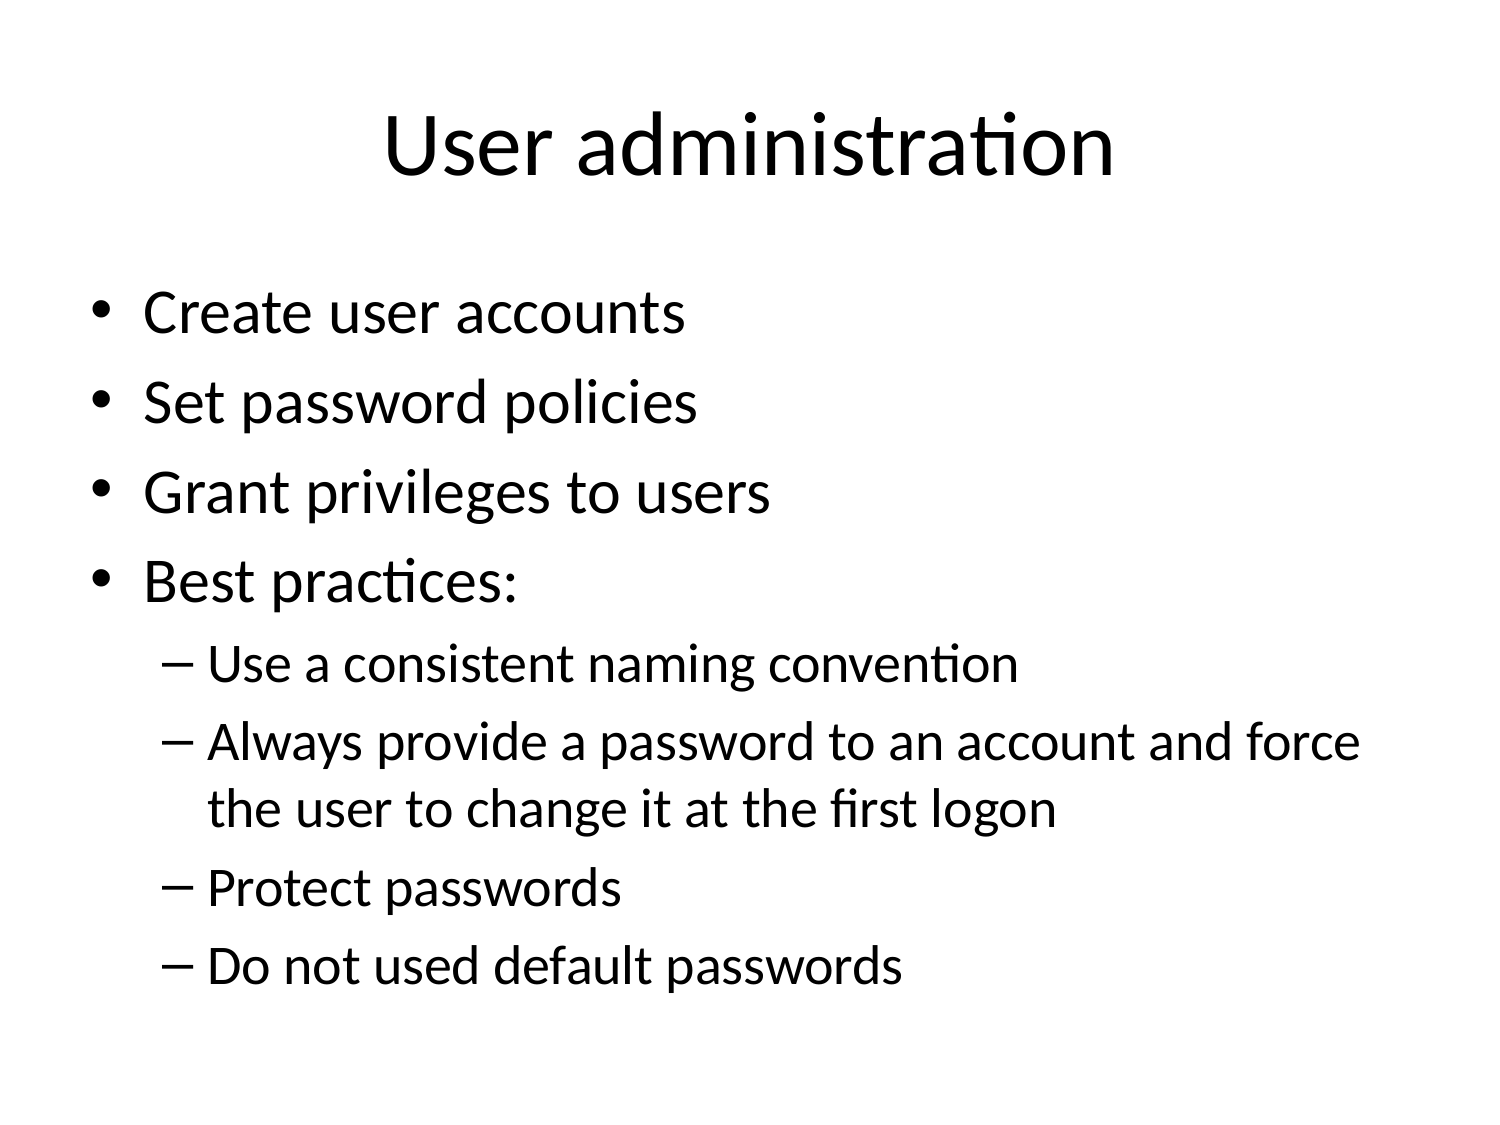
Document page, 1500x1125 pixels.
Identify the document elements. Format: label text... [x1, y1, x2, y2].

list Create user accounts Set password policies Grant privileges to users Best practices: Use a consistent naming convention Always provide a password to an account and force the user to change it at the first logon Protect passwords Do not used default passwords [75, 262, 1425, 1005]
title User administration [75, 45, 1425, 233]
